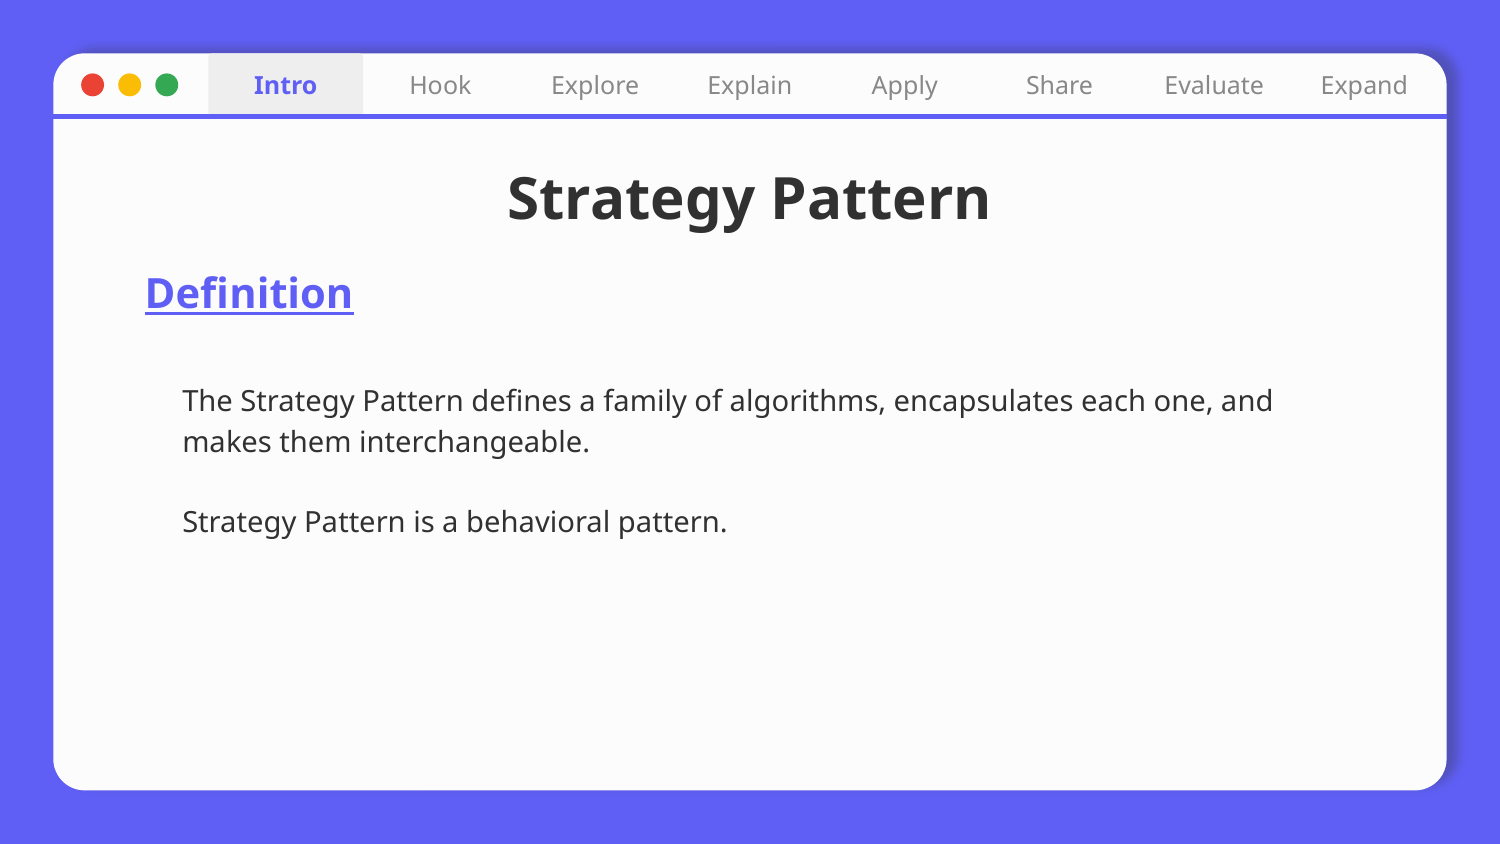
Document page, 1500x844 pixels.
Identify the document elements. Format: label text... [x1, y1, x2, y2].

text_box Evaluate [1136, 53, 1292, 114]
text_box Share [982, 53, 1137, 114]
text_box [80, 73, 179, 97]
subtitle Definition [129, 267, 640, 332]
text_box Expand [1291, 53, 1447, 114]
text_box Hook [363, 53, 518, 114]
text_box Apply [827, 53, 982, 114]
text_box Explore [517, 53, 672, 114]
text_box Intro [208, 53, 364, 114]
subtitle The Strategy Pattern defines a family of algorithms, encapsulates each one, and makes them interchangeable. Strategy Pattern is a behavioral pattern. [166, 362, 1356, 668]
text_box Explain [672, 53, 827, 114]
title Strategy Pattern [116, 159, 1383, 257]
